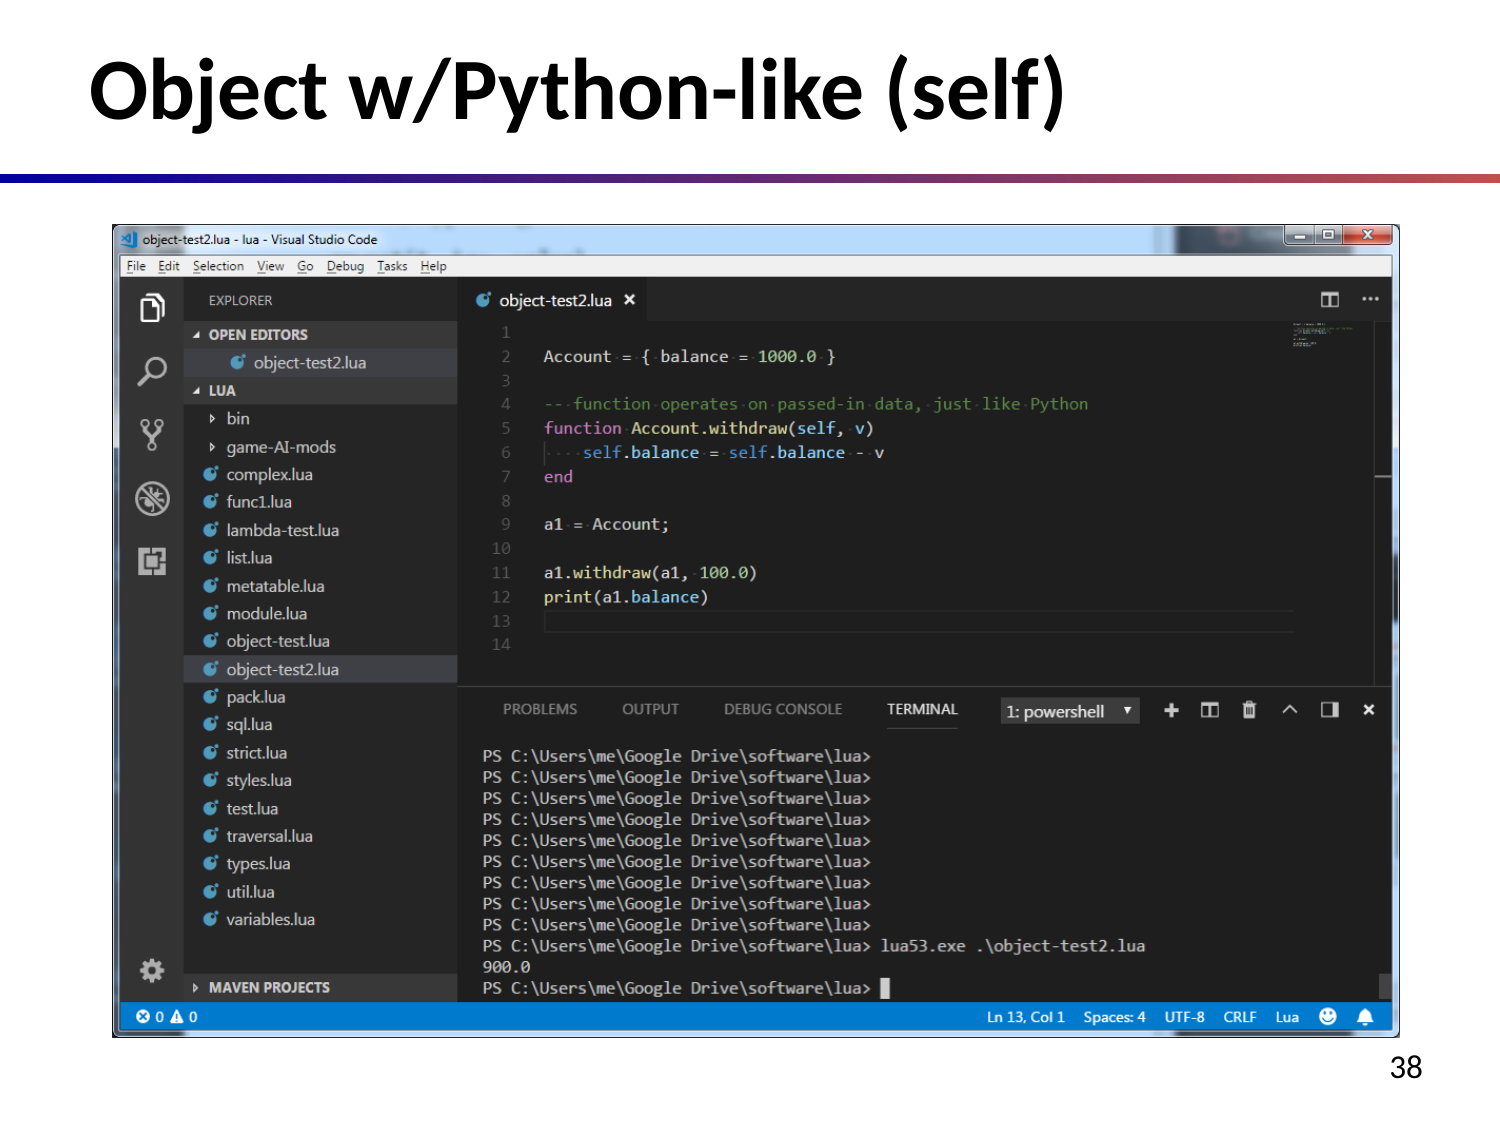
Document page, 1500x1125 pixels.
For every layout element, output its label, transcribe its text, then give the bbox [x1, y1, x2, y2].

picture [112, 224, 1400, 1038]
title Object w/Python-like (self) [75, 24, 1438, 150]
